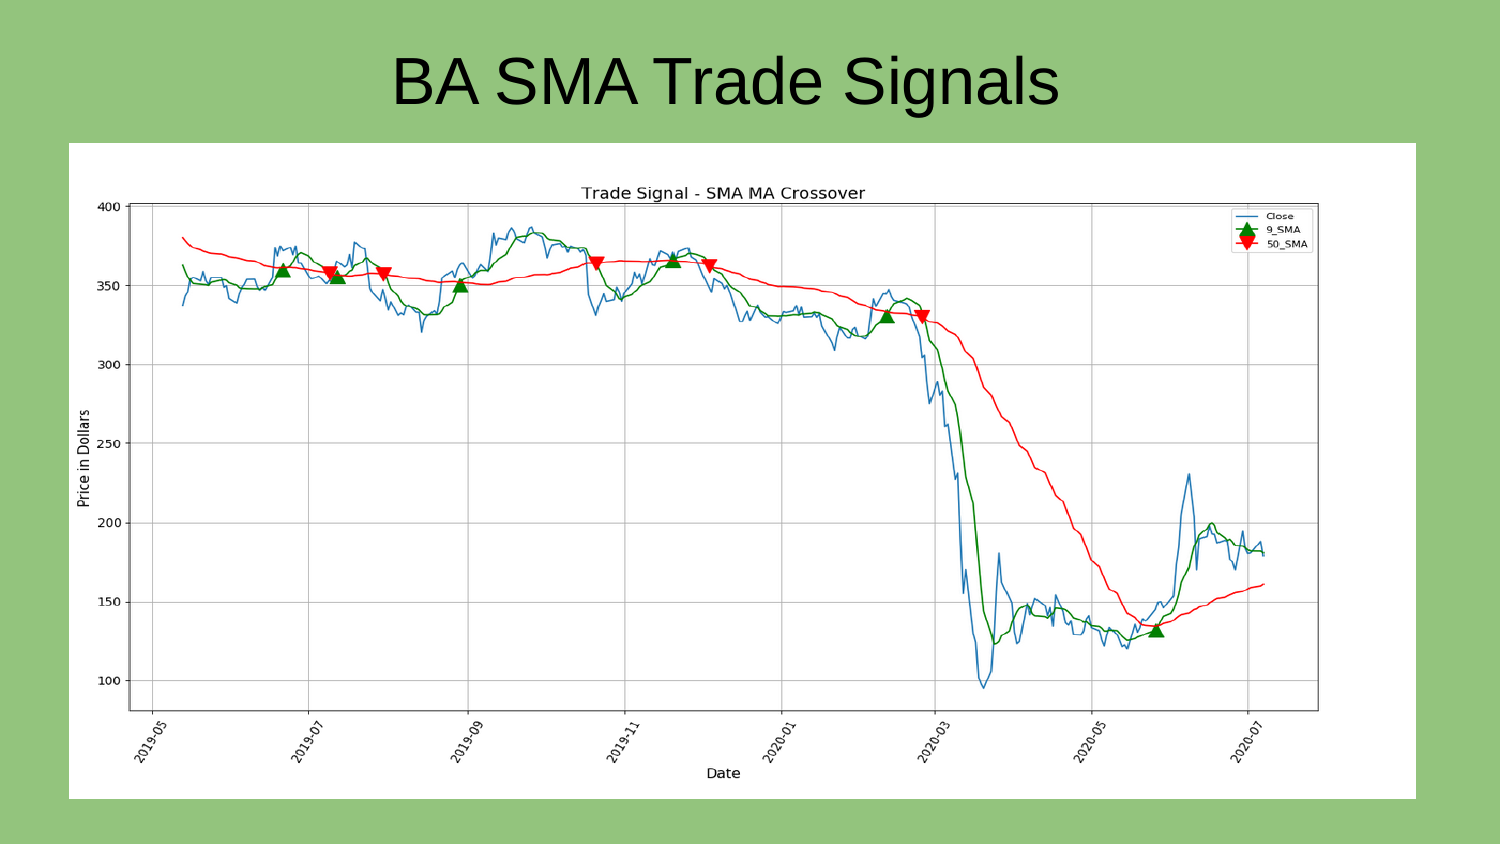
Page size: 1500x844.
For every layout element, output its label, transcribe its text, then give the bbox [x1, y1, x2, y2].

title BA SMA Trade Signals [27, 44, 1426, 133]
picture [69, 143, 1416, 799]
